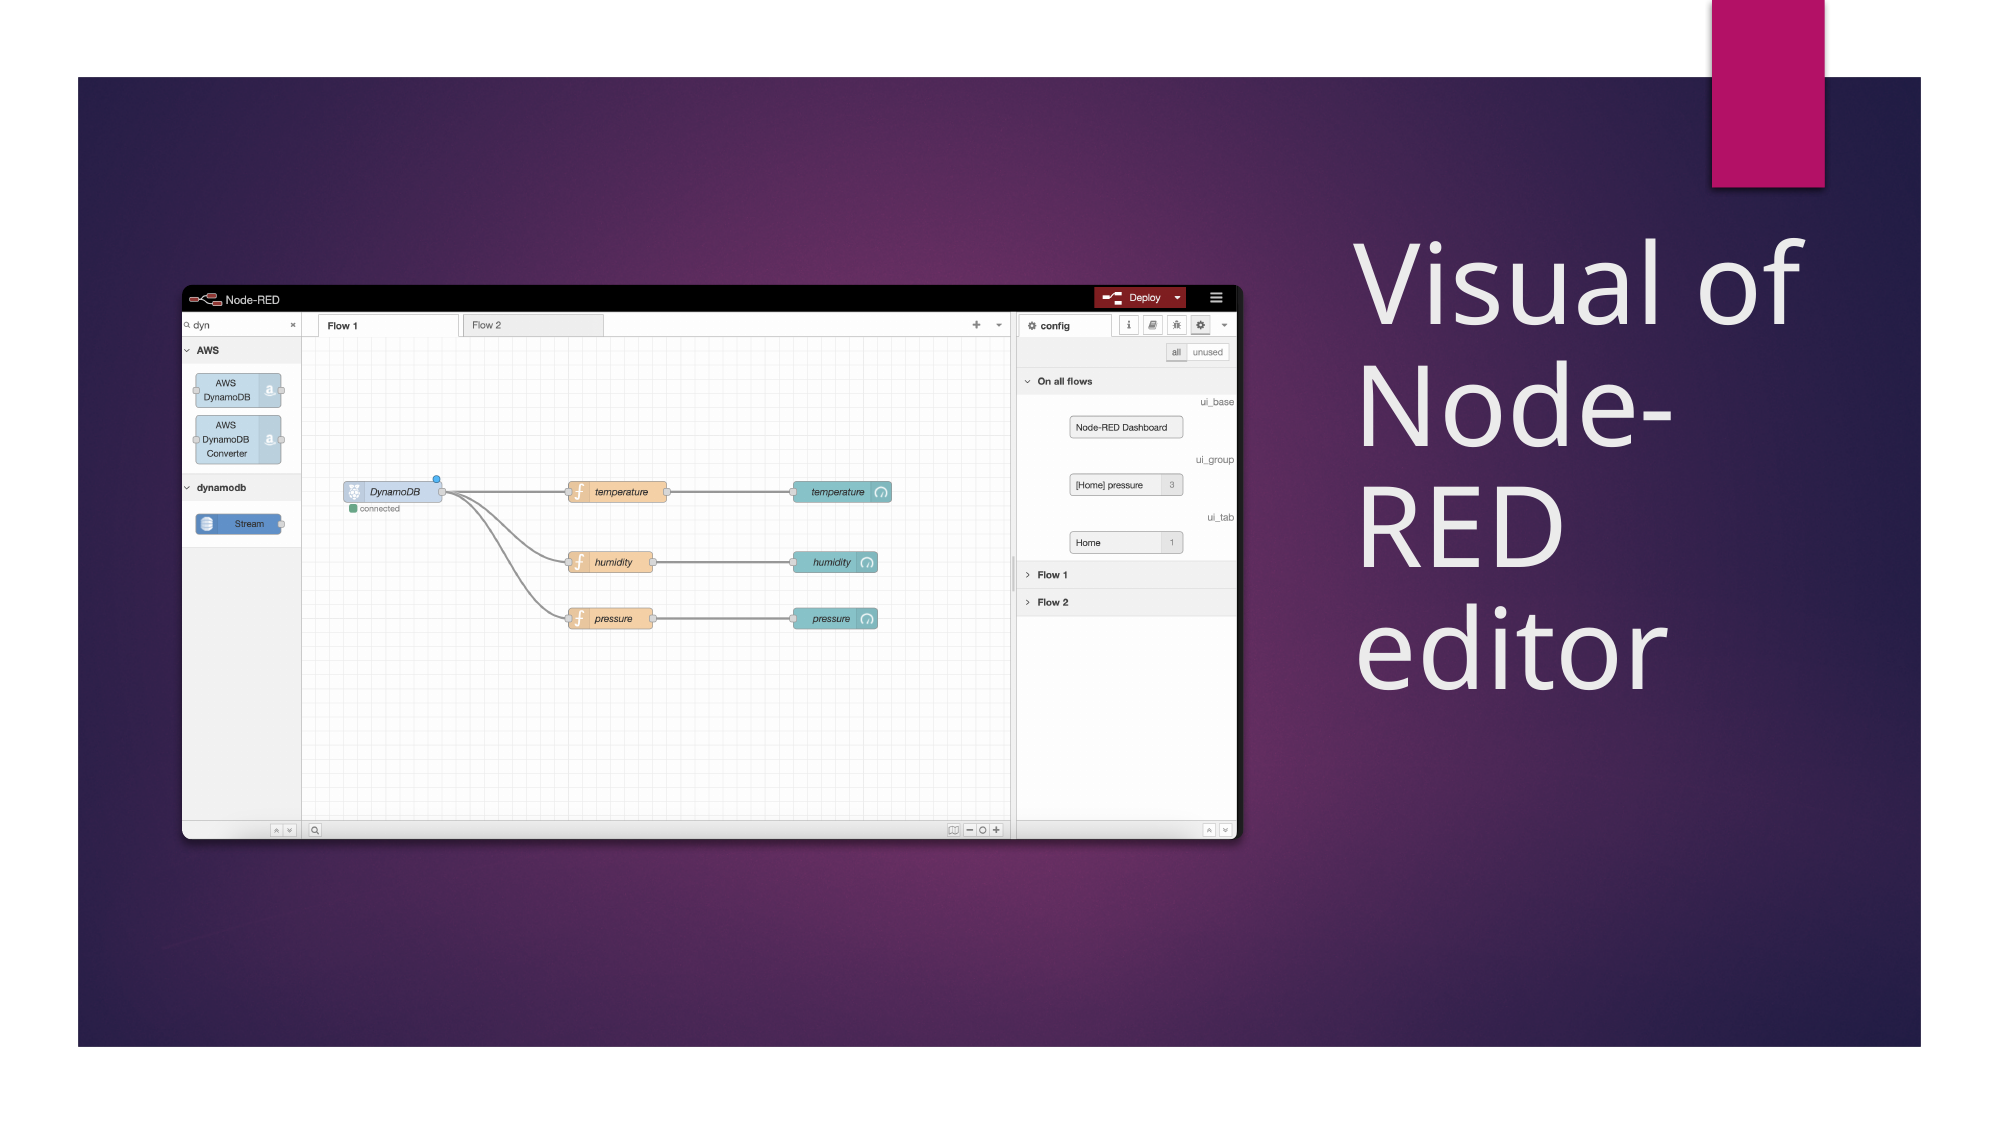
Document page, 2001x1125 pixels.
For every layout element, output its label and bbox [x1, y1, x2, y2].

text_box [0, 0, 2000, 1125]
picture [181, 284, 1244, 840]
